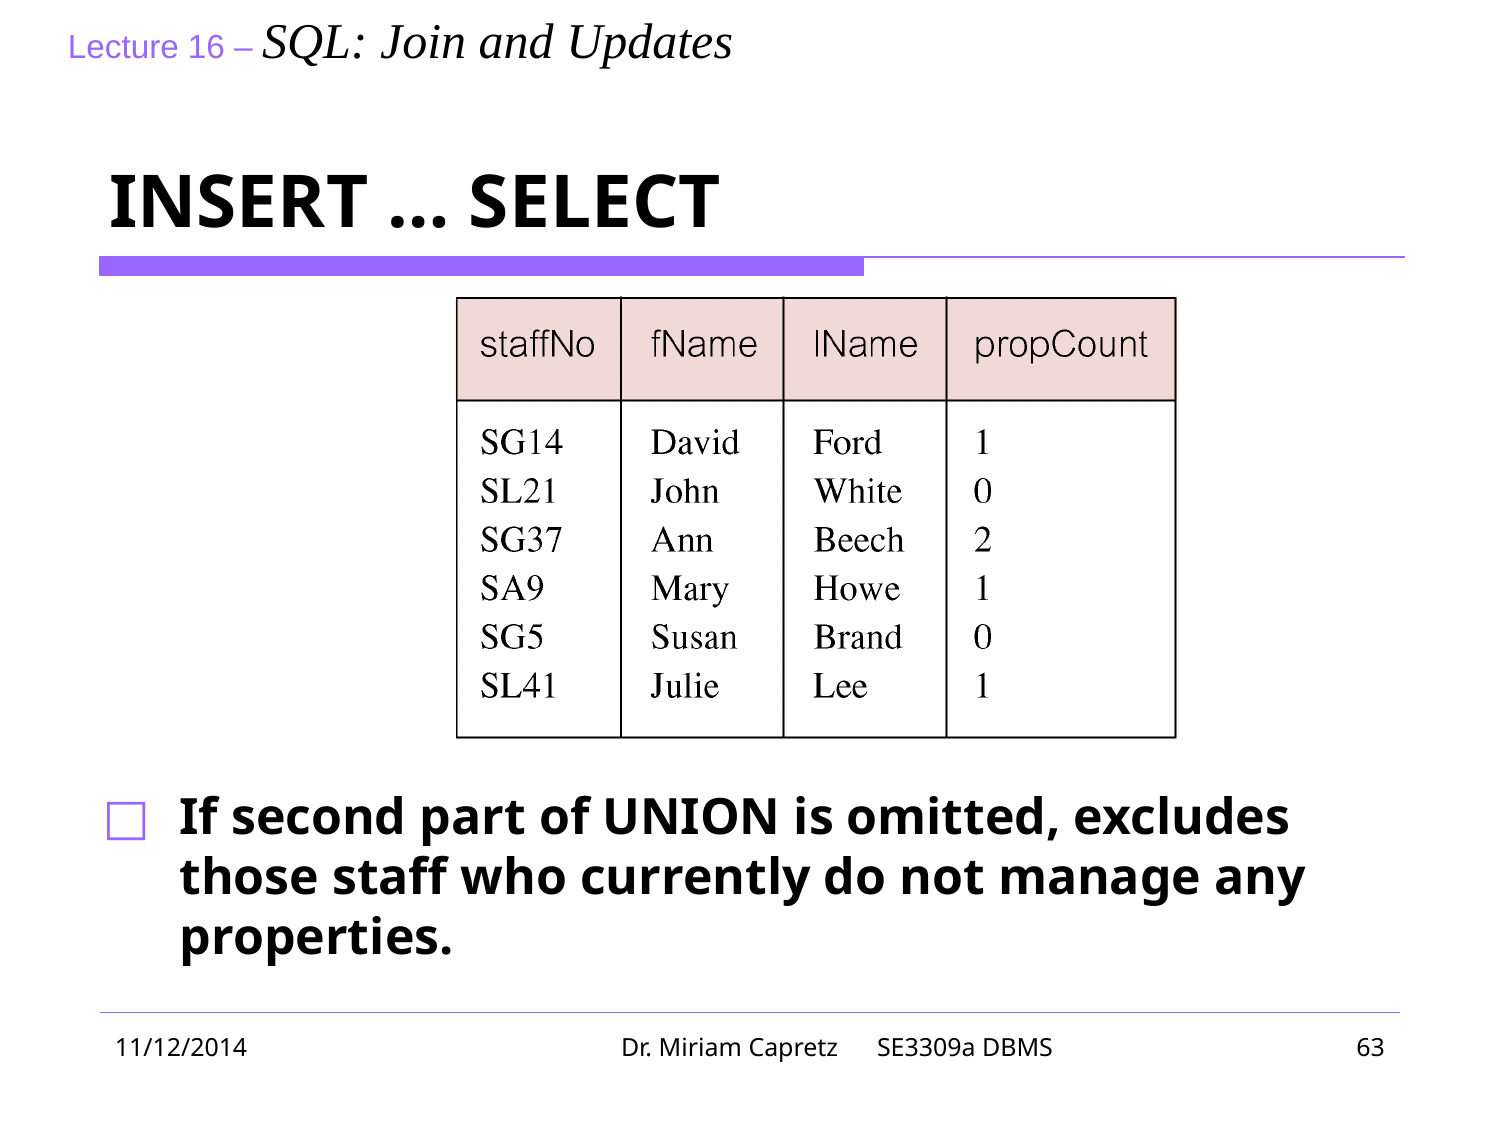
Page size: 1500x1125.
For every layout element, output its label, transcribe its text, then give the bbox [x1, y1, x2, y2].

list If second part of UNION is omitted, excludes those staff who currently do not manage any properties. [87, 224, 1438, 925]
picture [437, 287, 1188, 751]
text_box Dr. Miriam Capretz SE3309a DBMS [512, 1024, 1074, 1103]
text_box ‹#› [1074, 1024, 1400, 1103]
title INSERT … SELECT [94, 50, 1407, 224]
text_box 11/12/2014 [99, 1024, 425, 1103]
